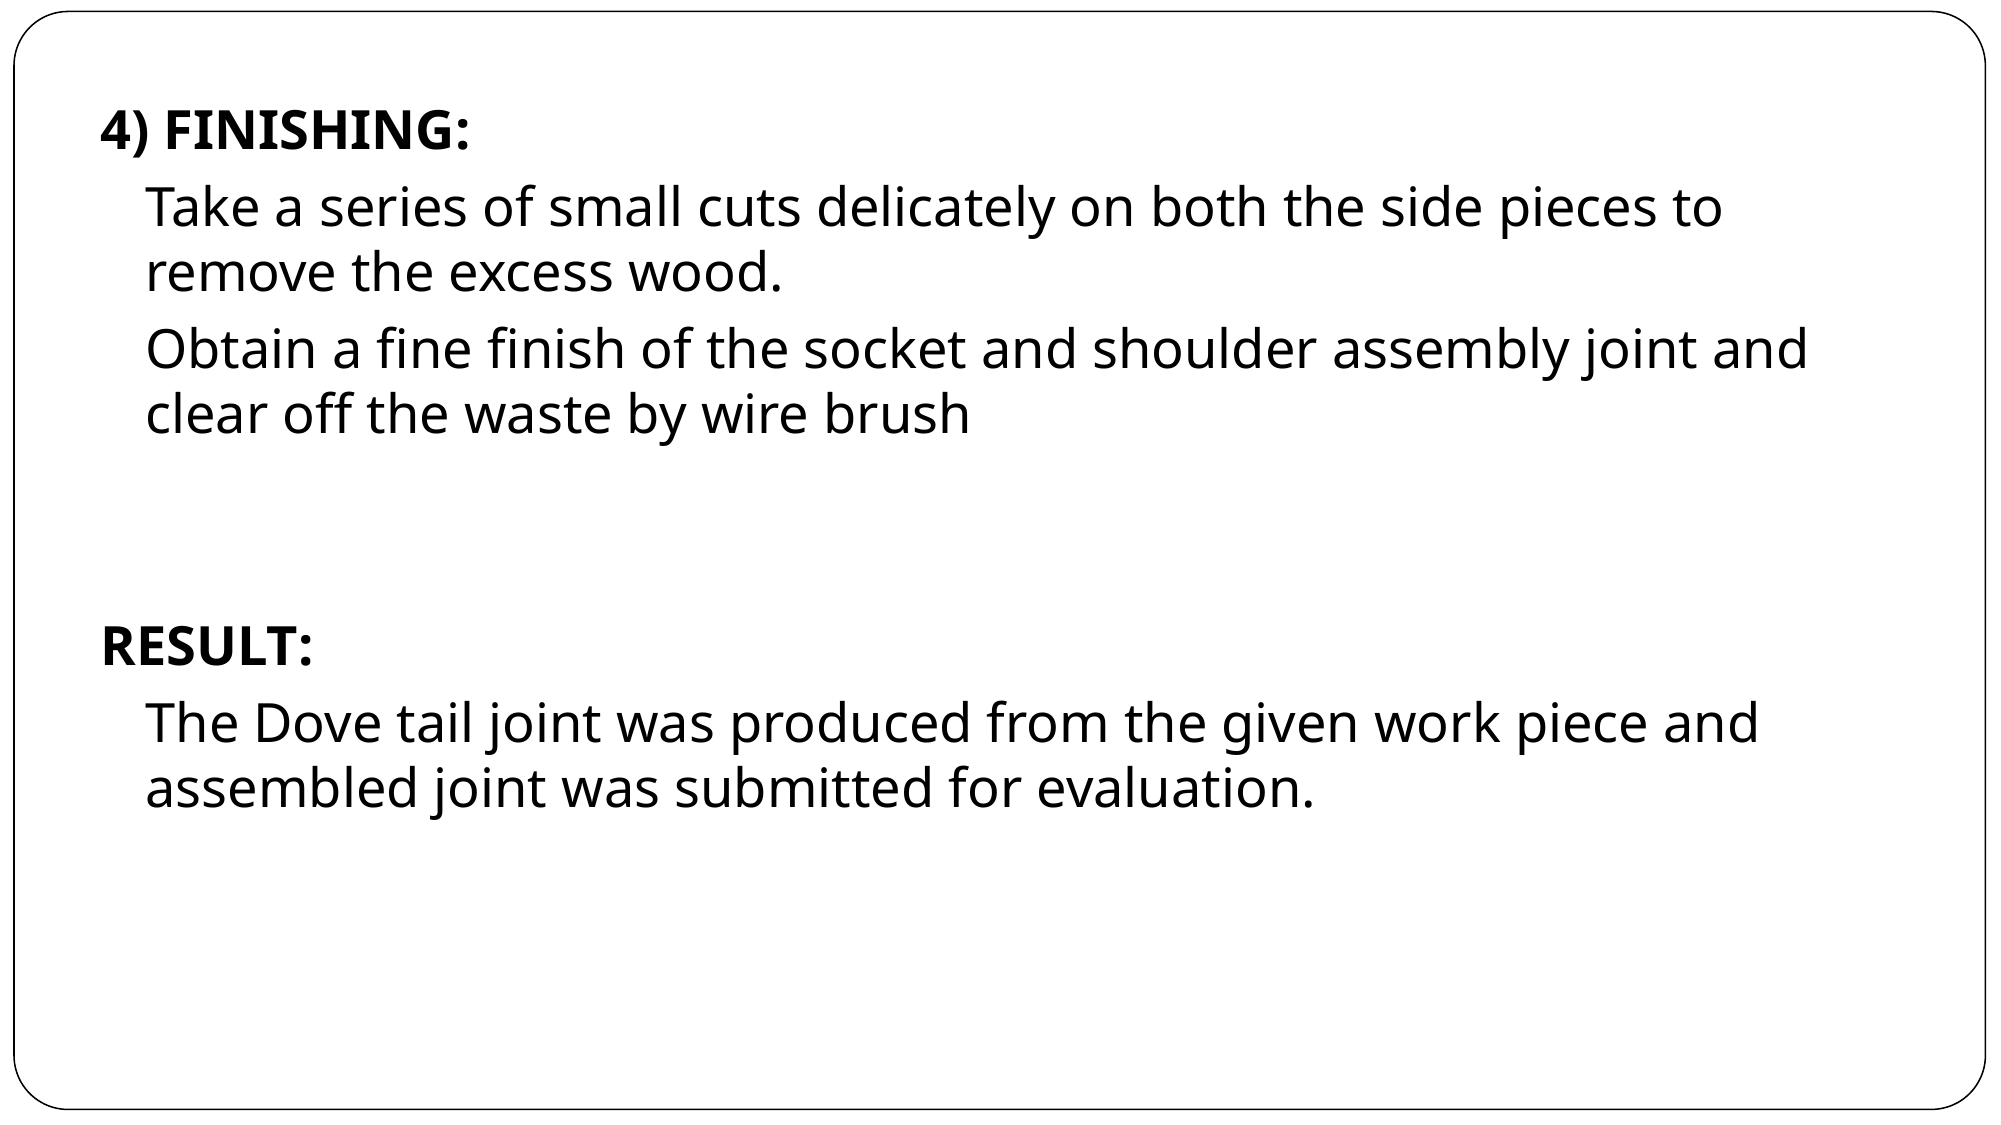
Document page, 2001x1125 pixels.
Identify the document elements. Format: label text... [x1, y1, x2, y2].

list 4) FINISHING: Take a series of small cuts delicately on both the side pieces to remove the excess wood. Obtain a fine finish of the socket and shoulder assembly joint and clear off the waste by wire brush RESULT: The Dove tail joint was produced from the given work piece and assembled joint was submitted for evaluation. [85, 87, 1900, 988]
